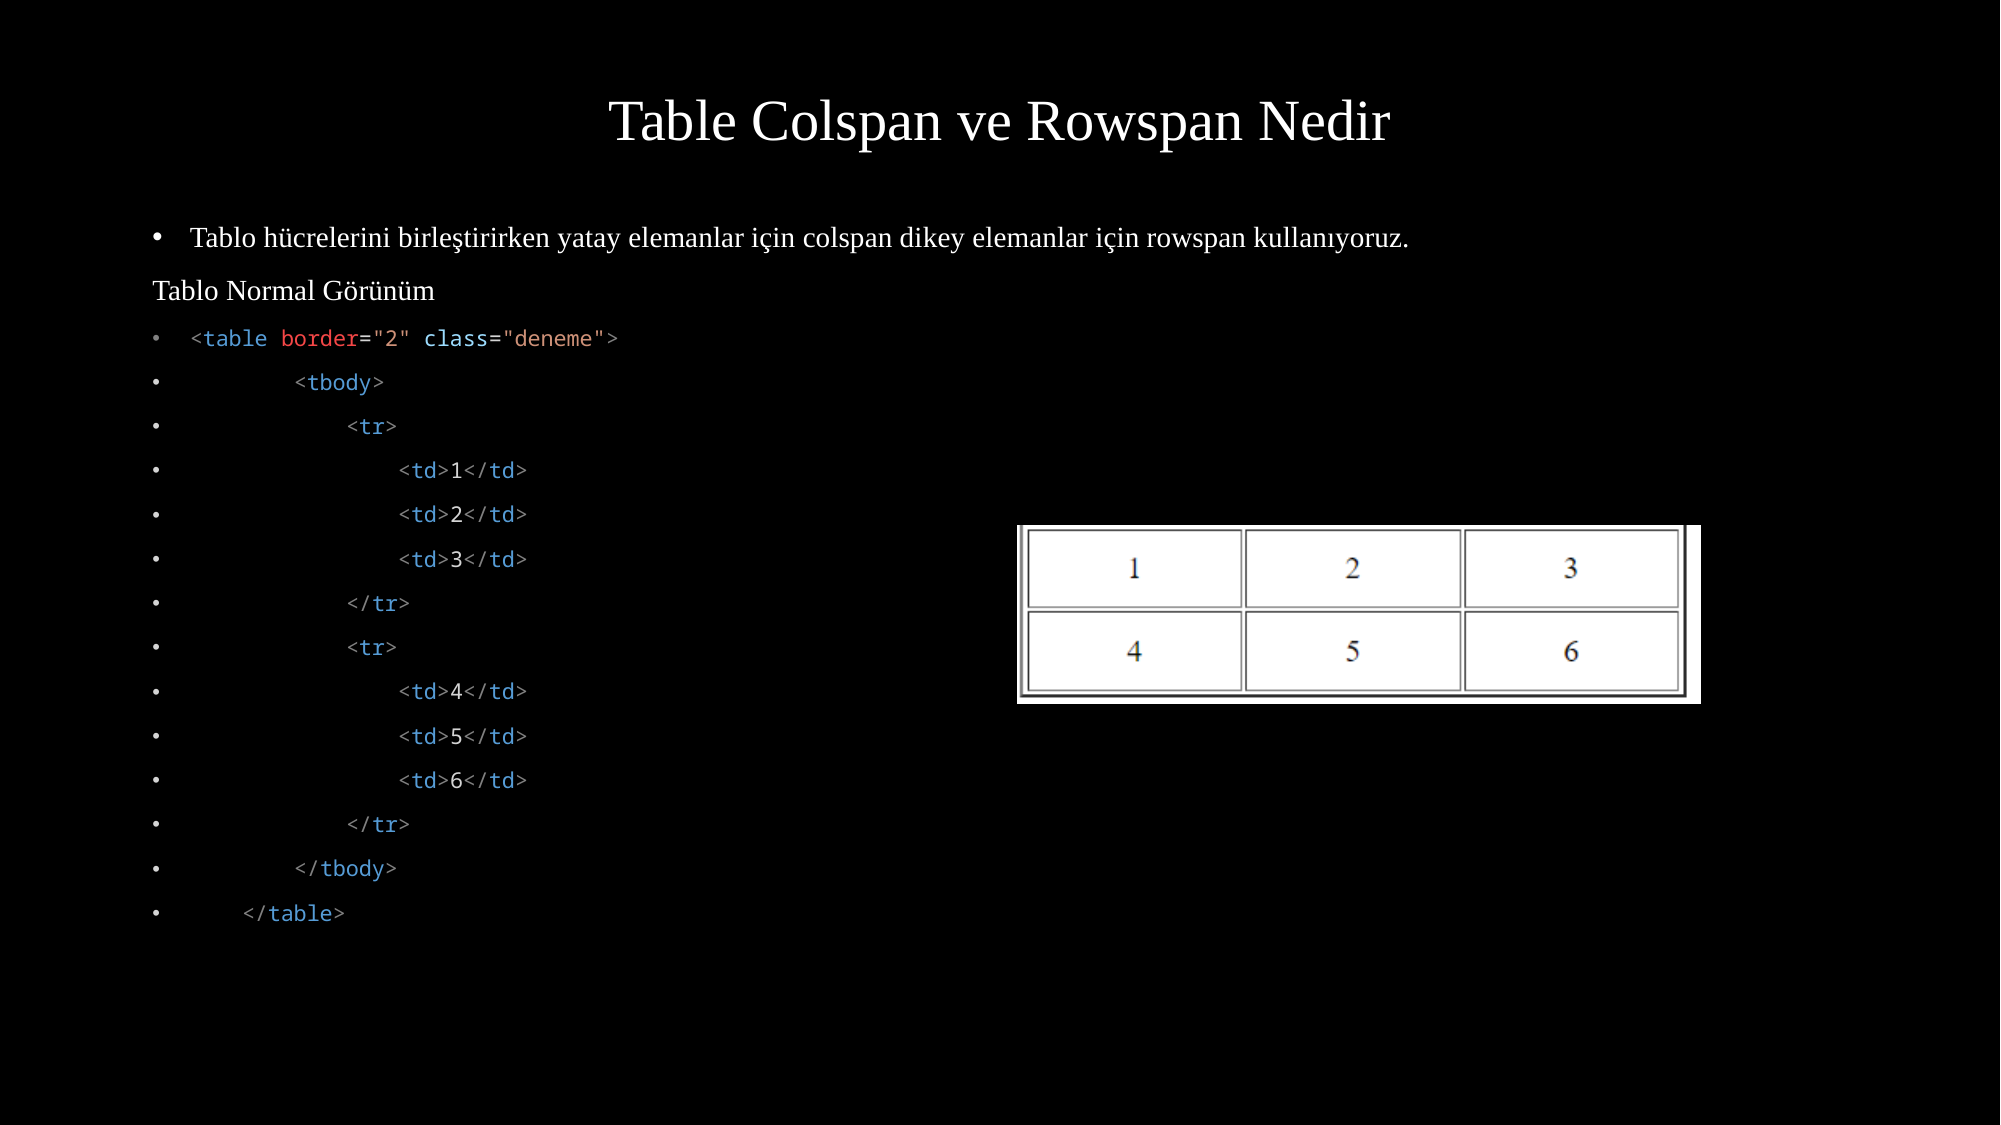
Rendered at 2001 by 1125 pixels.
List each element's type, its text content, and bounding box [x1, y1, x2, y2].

picture [1017, 525, 1701, 704]
title Table Colspan ve Rowspan Nedir [137, 59, 1863, 184]
list Tablo hücrelerini birleştirirken yatay elemanlar için colspan dikey elemanlar için rowspan kullanıyoruz. Tablo Normal Görünüm <table border="2" class="deneme"> <tbody> <tr> <td>1</td> <td>2</td> <td>3</td> </tr> <tr> <td>4</td> <td>5</td> <td>6</td> </tr> </tbody> </table> [137, 215, 1863, 1014]
